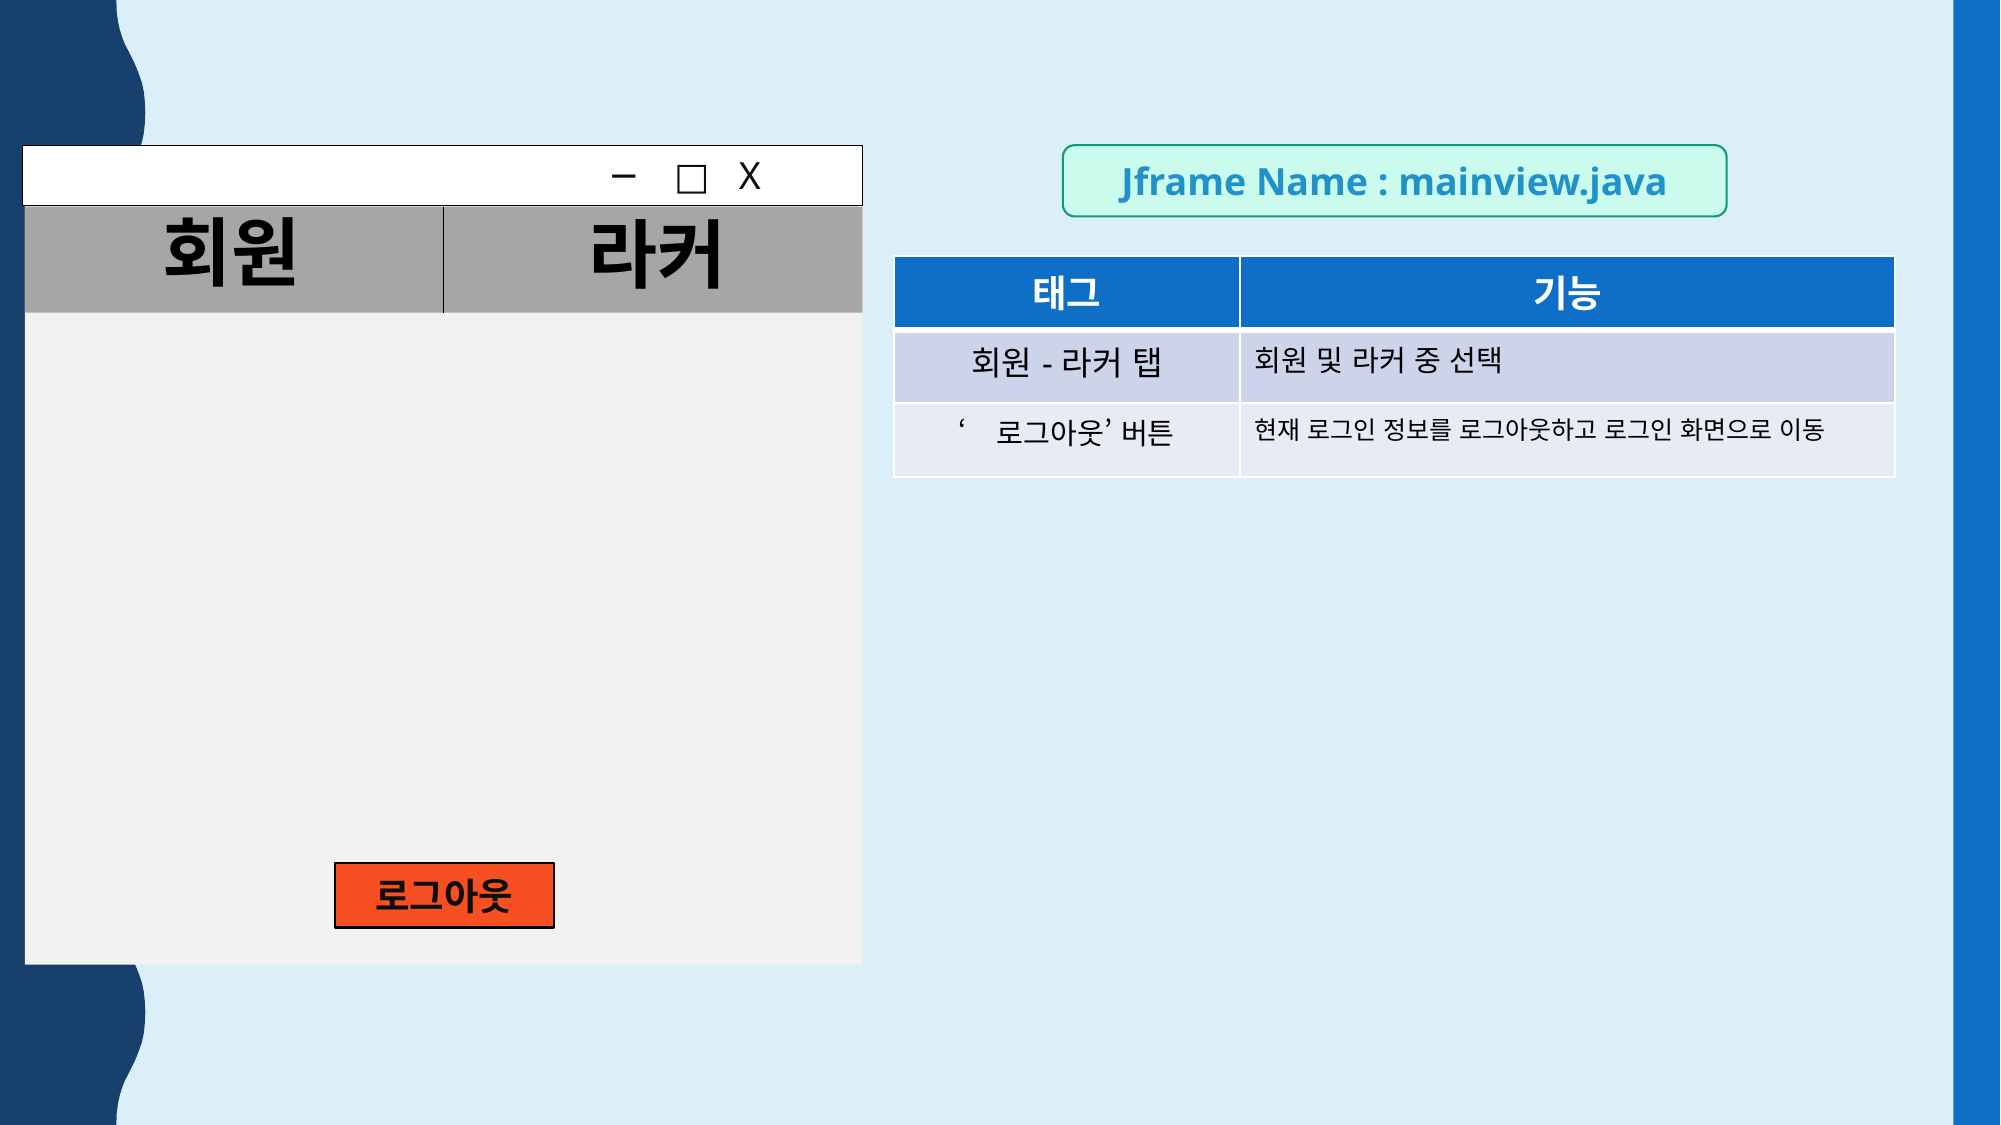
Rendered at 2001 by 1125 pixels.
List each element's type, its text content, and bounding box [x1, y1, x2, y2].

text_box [22, 145, 863, 965]
table_cell 회원-라커 탭 [895, 333, 1239, 402]
table_header 기능 [1241, 257, 1894, 327]
table_cell 회원 및 라커 중 선택 [1241, 333, 1894, 402]
table_cell ‘로그아웃’ 버튼 [895, 404, 1239, 476]
table_cell 현재 로그인 정보를 로그아웃하고 로그인 화면으로 이동 [1241, 404, 1894, 476]
text_box Jframe Name : mainview.java [1061, 144, 1728, 218]
table_header 태그 [895, 257, 1239, 327]
